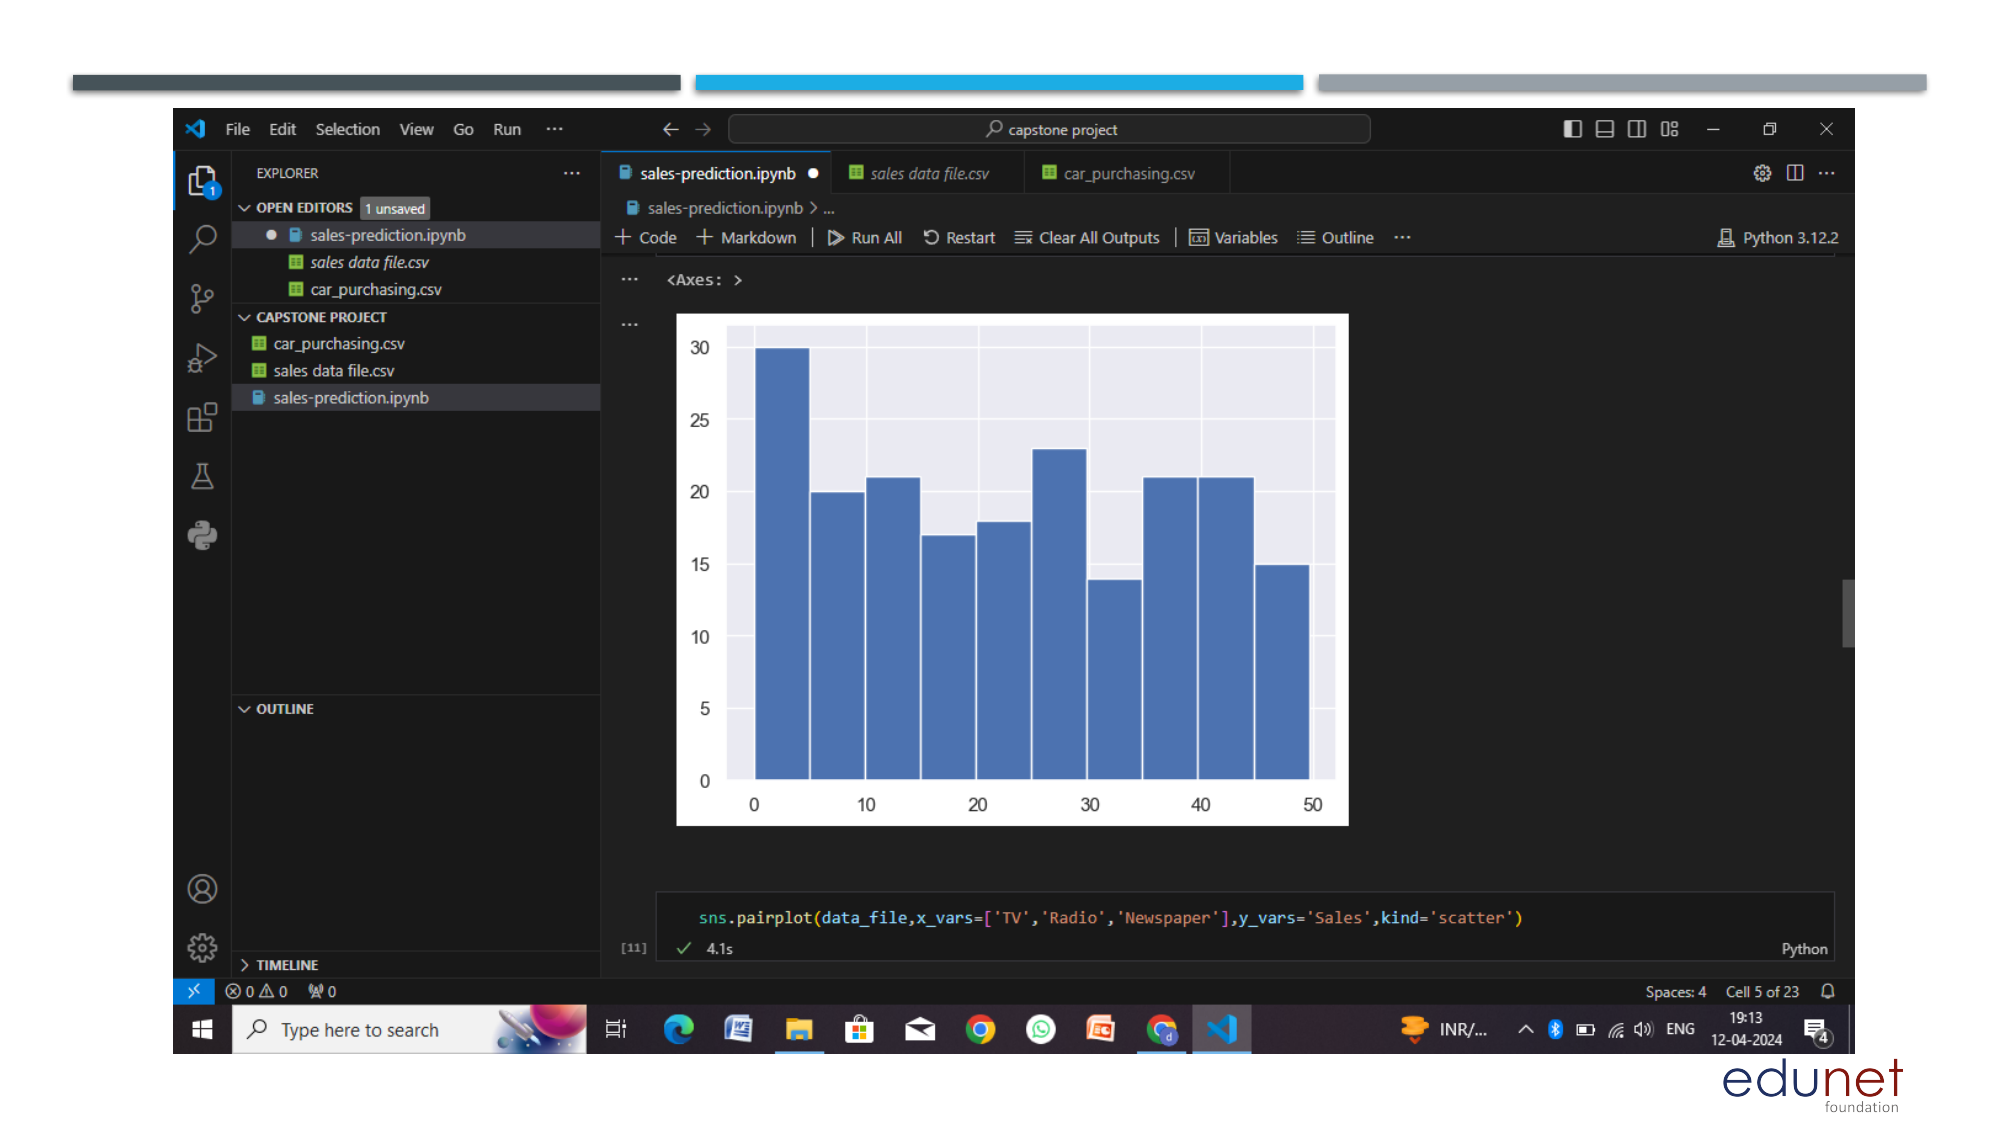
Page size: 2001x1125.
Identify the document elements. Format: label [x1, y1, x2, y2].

list [172, 107, 1856, 1055]
picture [1719, 1056, 1905, 1116]
